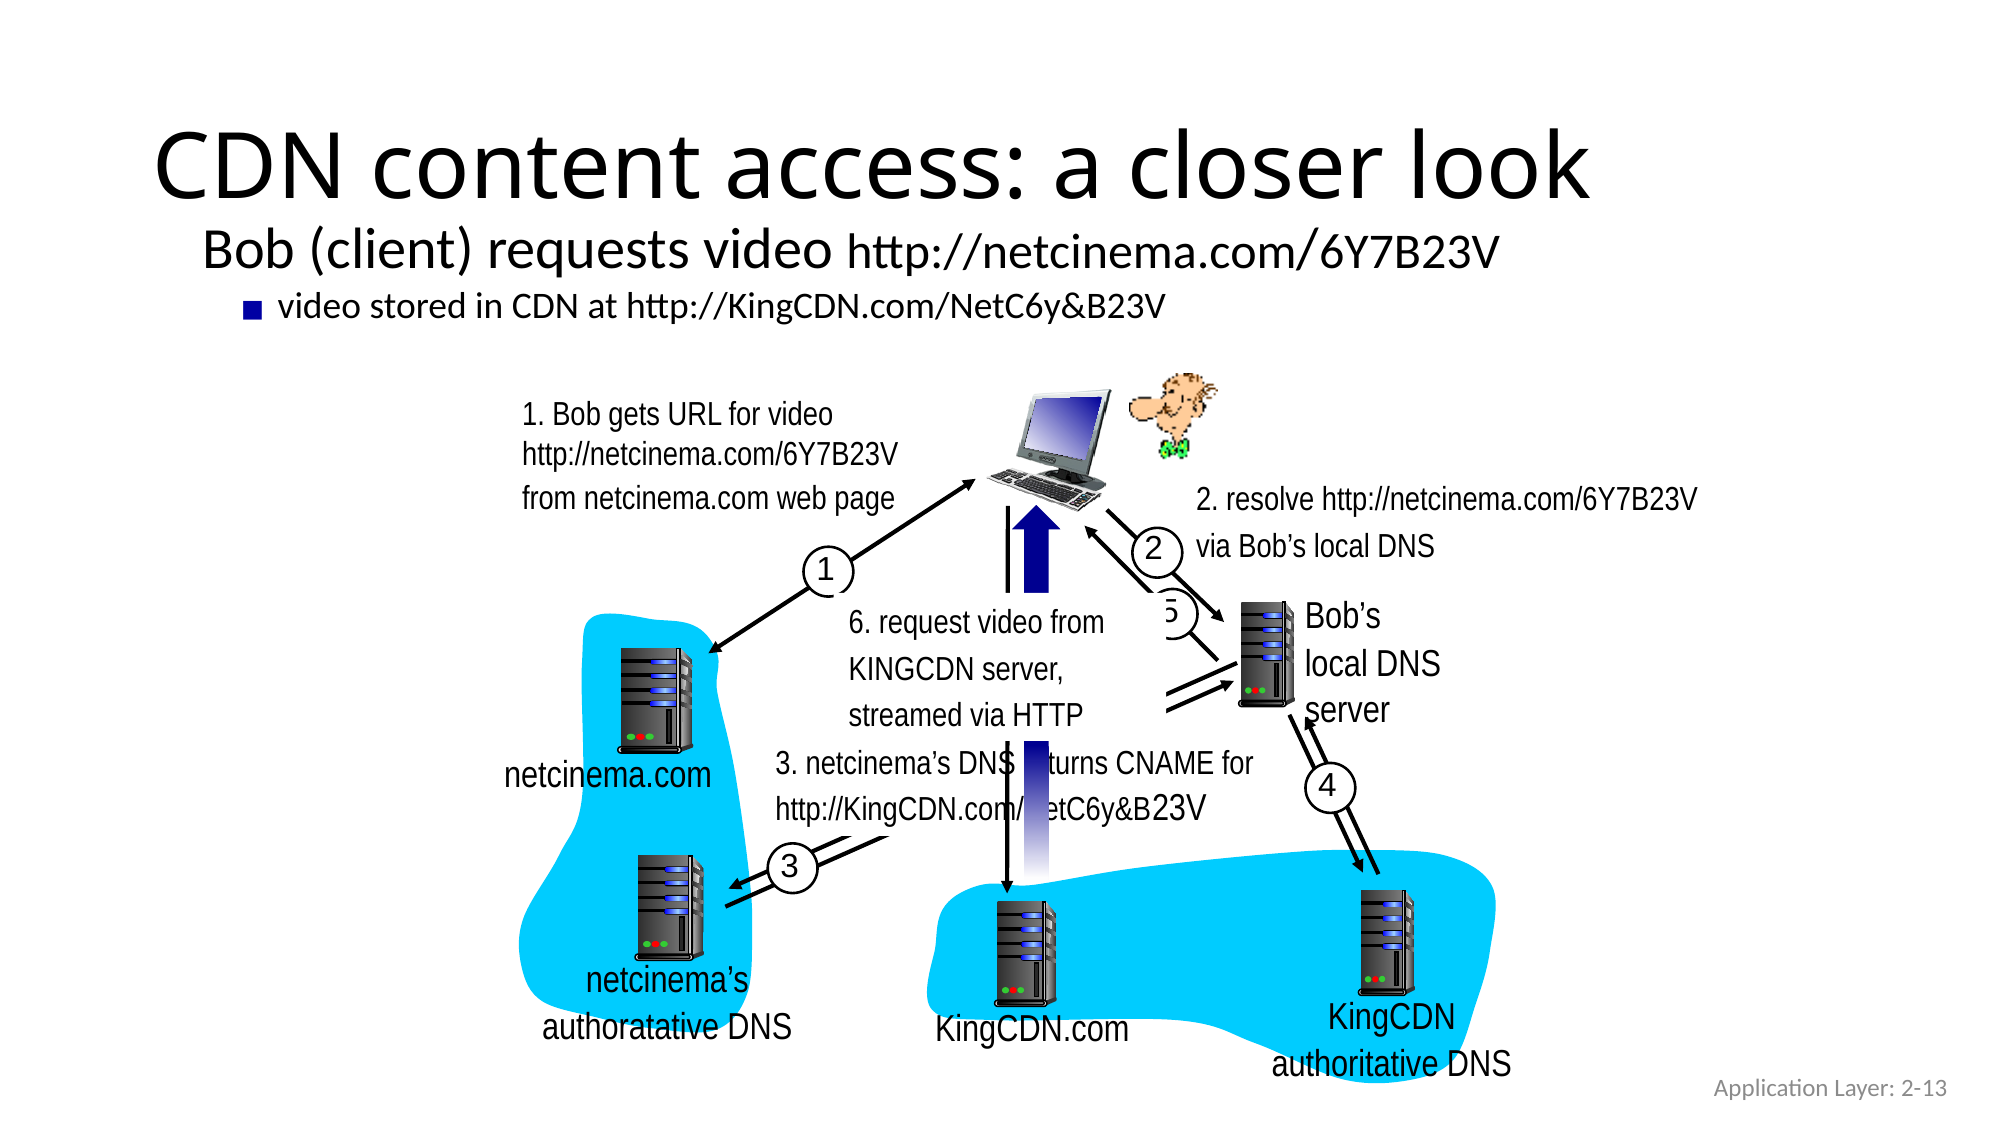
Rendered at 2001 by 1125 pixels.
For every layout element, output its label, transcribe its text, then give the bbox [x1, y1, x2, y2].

text_box [1011, 521, 1061, 592]
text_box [708, 478, 976, 654]
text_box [1303, 756, 1356, 813]
text_box KingCDN authoritative DNS [1251, 990, 1532, 1092]
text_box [957, 383, 1116, 521]
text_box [634, 855, 705, 961]
slide_number Application Layer: 2-13 [1512, 1056, 1963, 1117]
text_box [765, 836, 818, 894]
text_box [1008, 662, 1238, 889]
text_box [581, 613, 725, 742]
text_box [1057, 850, 1496, 1042]
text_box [1304, 716, 1379, 875]
text_box [926, 907, 994, 996]
text_box netcinema’s authoratative DNS [522, 953, 813, 1055]
text_box 1. Bob gets URL for video http://netcinema.com/6Y7B23V from netcinema.com web page [507, 384, 957, 524]
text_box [725, 680, 1234, 907]
text_box Bob (client) requests video http://netcinema.com/6Y7B23V video stored in CDN at http://KingCDN.com/NetC6y&B23V [187, 203, 1530, 334]
text_box KingCDN.com [919, 996, 1153, 1057]
title CDN content access: a closer look [137, 59, 1863, 278]
text_box [518, 803, 753, 969]
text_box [1358, 890, 1415, 996]
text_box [1238, 602, 1295, 707]
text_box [617, 648, 694, 754]
text_box Bob’s local DNS server [1289, 589, 1458, 739]
text_box 2. resolve http://netcinema.com/6Y7B23V via Bob’s local DNS [1181, 469, 1813, 572]
picture [1129, 373, 1218, 463]
text_box 6. request video from KINGCDN server, streamed via HTTP [833, 592, 1007, 662]
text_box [1106, 509, 1225, 623]
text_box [728, 662, 1007, 680]
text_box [994, 907, 1057, 1007]
text_box 6. request video from KINGCDN server, streamed via HTTP [1008, 592, 1167, 662]
text_box netcinema.com [489, 742, 725, 803]
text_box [1289, 714, 1363, 873]
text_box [1145, 582, 1198, 639]
text_box 3. netcinema’s DNS returns CNAME for http://KingCDN.com/NetC6y&B23V [1238, 734, 1286, 836]
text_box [1084, 525, 1218, 661]
